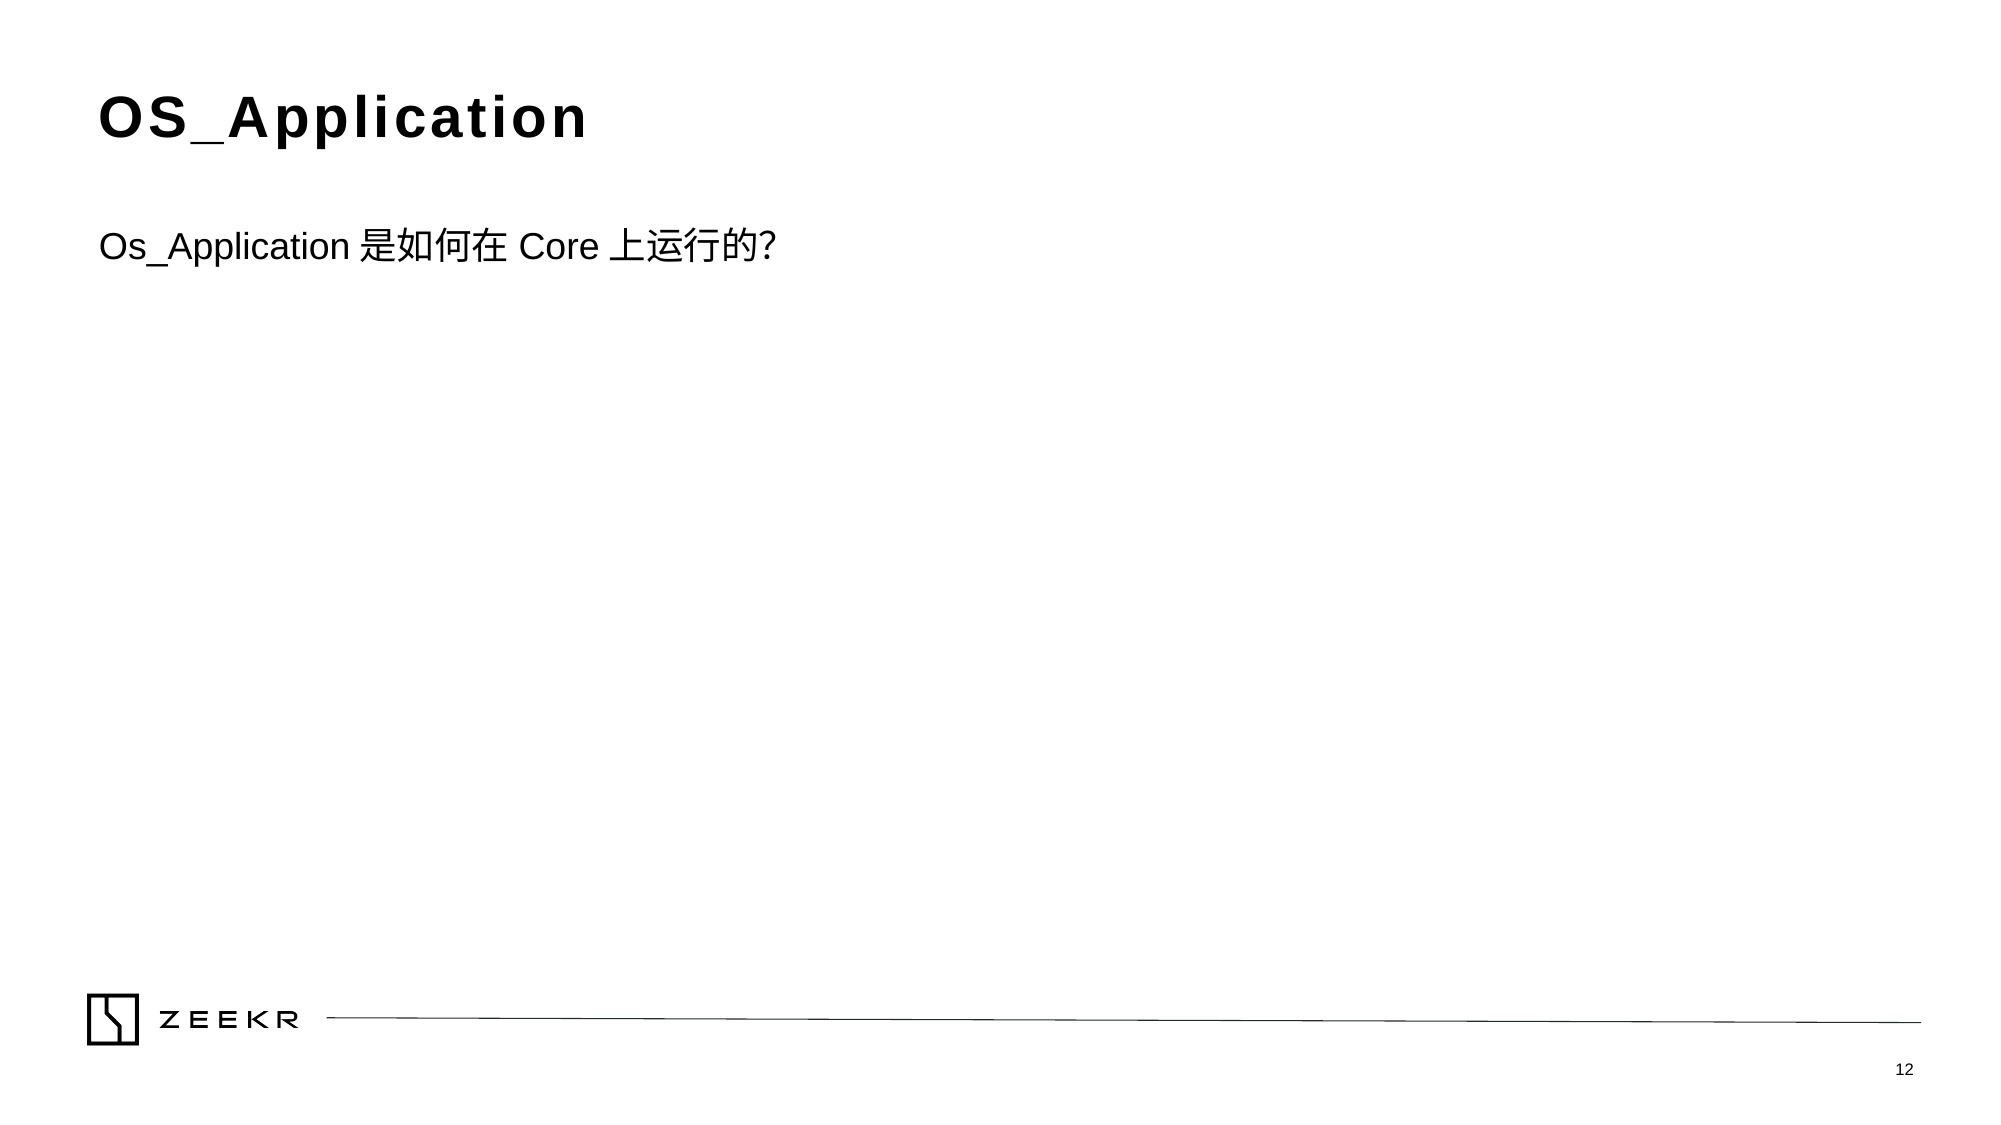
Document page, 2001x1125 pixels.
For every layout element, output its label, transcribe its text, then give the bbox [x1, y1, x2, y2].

slide_number 12 [1463, 1038, 1914, 1099]
list Os_Application是如何在Core上运行的？ [84, 214, 1916, 1005]
picture [67, 972, 321, 1068]
list OS_Application [84, 79, 1916, 187]
